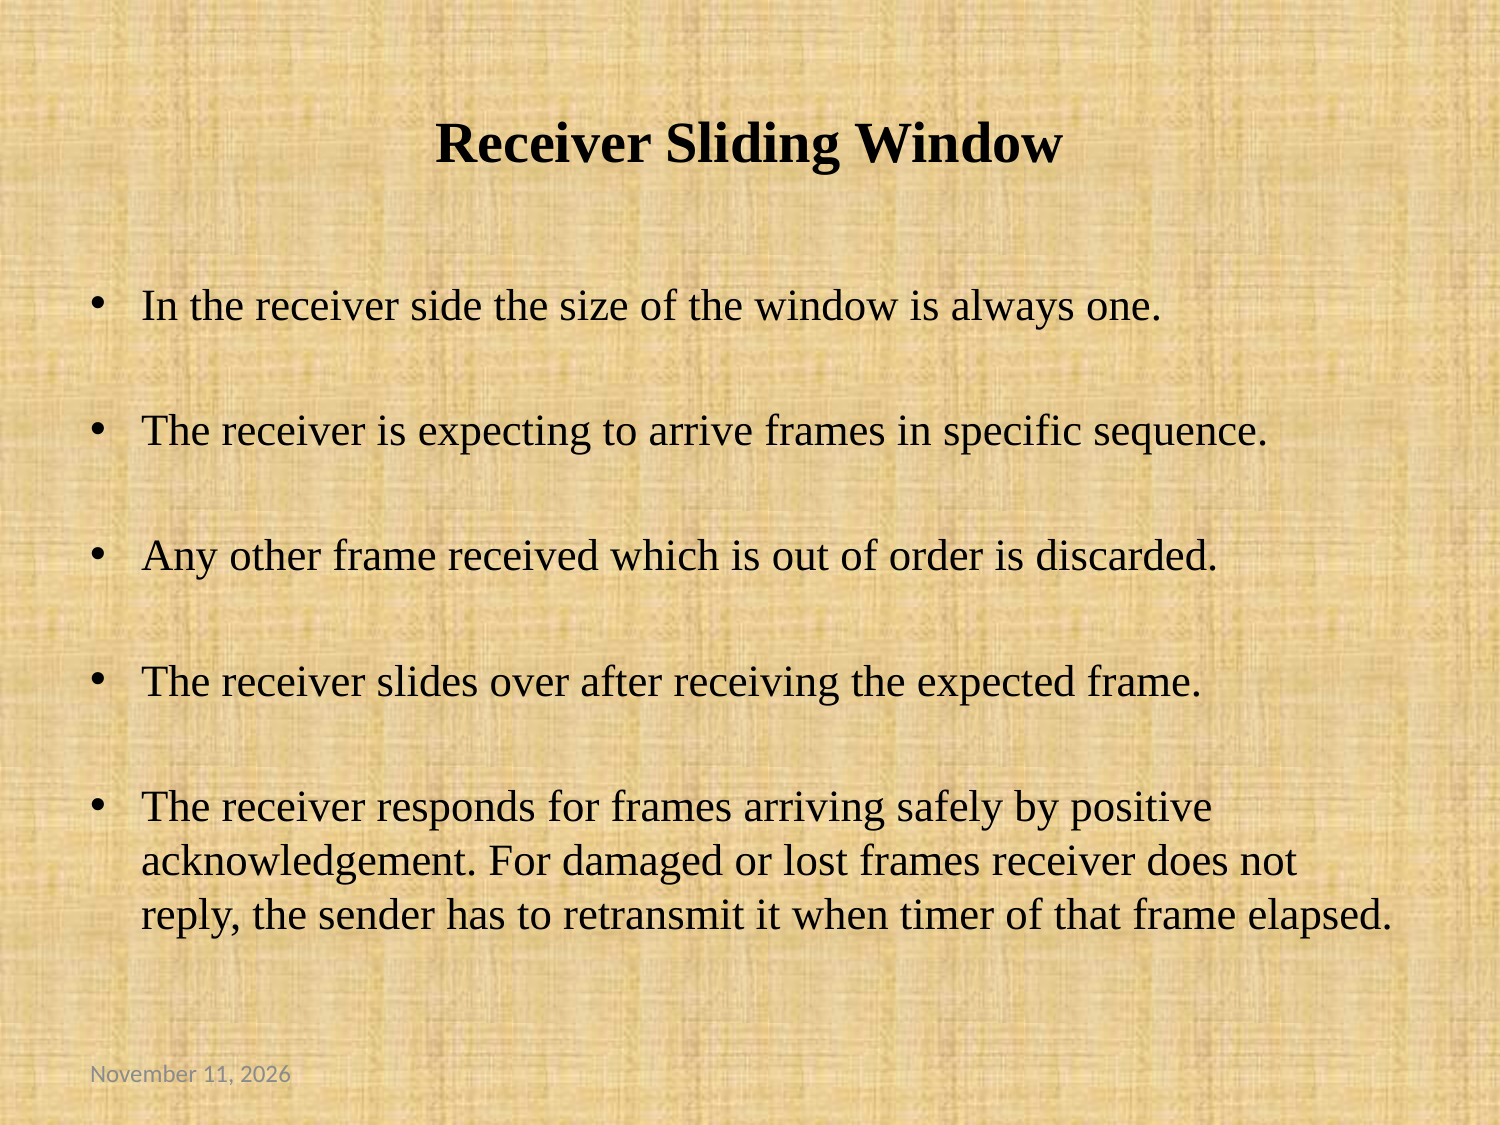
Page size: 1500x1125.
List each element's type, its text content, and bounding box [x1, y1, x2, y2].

picture [0, 0, 1500, 1125]
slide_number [75, 1042, 425, 1103]
title Receiver Sliding Window [75, 45, 1425, 212]
list In the receiver side the size of the window is always one. The receiver is expecting to arrive frames in specific sequence. Any other frame received which is out of order is discarded. The receiver slides over after receiving the expected frame. The receiver responds for frames arriving safely by positive acknowledgement. For damaged or lost frames receiver does not reply, the sender has to retransmit it when timer of that frame elapsed. [75, 212, 1425, 955]
